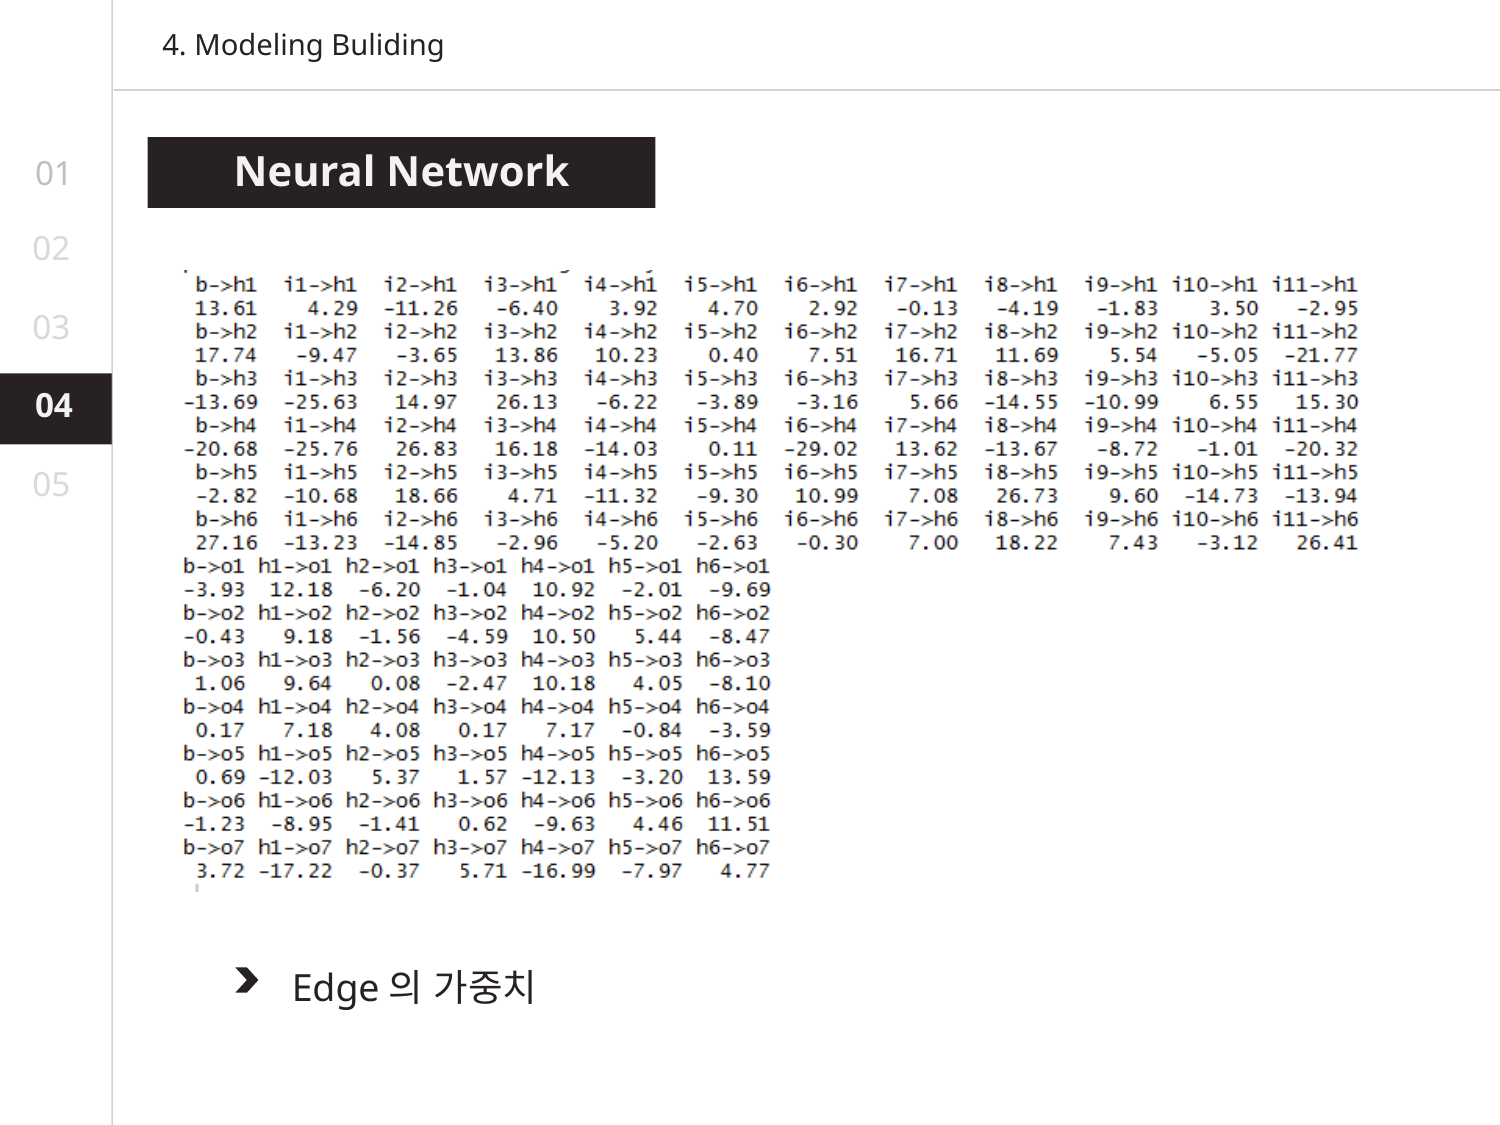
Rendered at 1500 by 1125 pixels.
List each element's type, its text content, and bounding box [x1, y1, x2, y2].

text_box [235, 933, 1400, 1018]
text_box 02 [17, 219, 92, 275]
text_box [145, 135, 658, 210]
text_box 4. Modeling Buliding [147, 19, 561, 69]
text_box 01 [20, 144, 107, 200]
text_box [0, 371, 107, 446]
text_box 05 [17, 456, 92, 511]
picture [177, 269, 1381, 893]
text_box 03 [17, 298, 92, 354]
text_box 04 [20, 376, 107, 432]
text_box Neural Network [171, 137, 632, 202]
